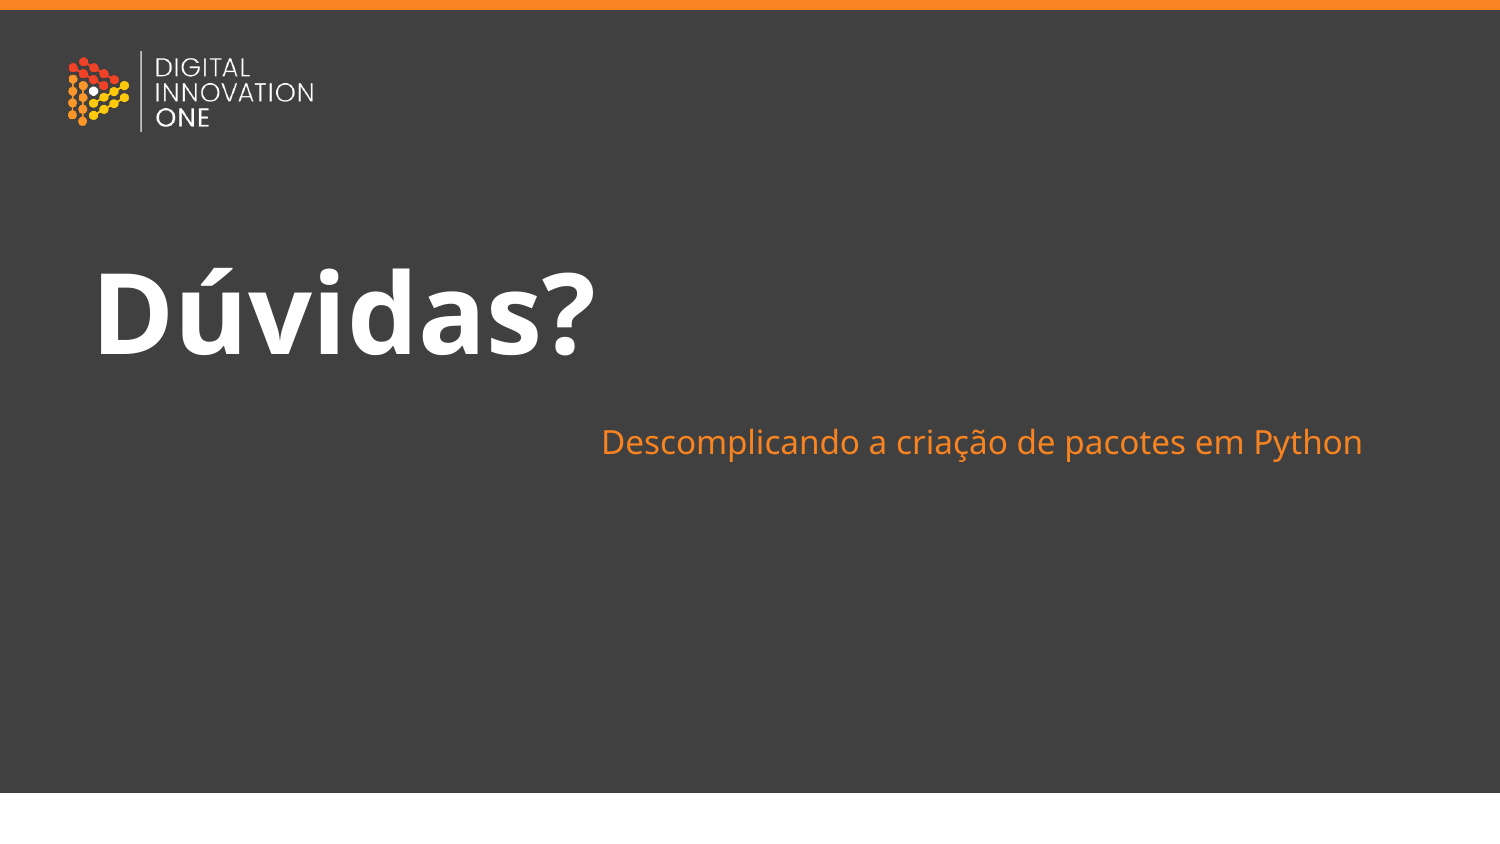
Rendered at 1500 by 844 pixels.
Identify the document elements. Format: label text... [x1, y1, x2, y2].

picture [50, 42, 331, 140]
text_box Dúvidas? [76, 243, 1475, 376]
text_box [0, 793, 1500, 844]
text_box Descomplicando a criação de pacotes em Python [586, 399, 1475, 483]
text_box [0, 10, 1500, 793]
text_box [0, 0, 1500, 10]
